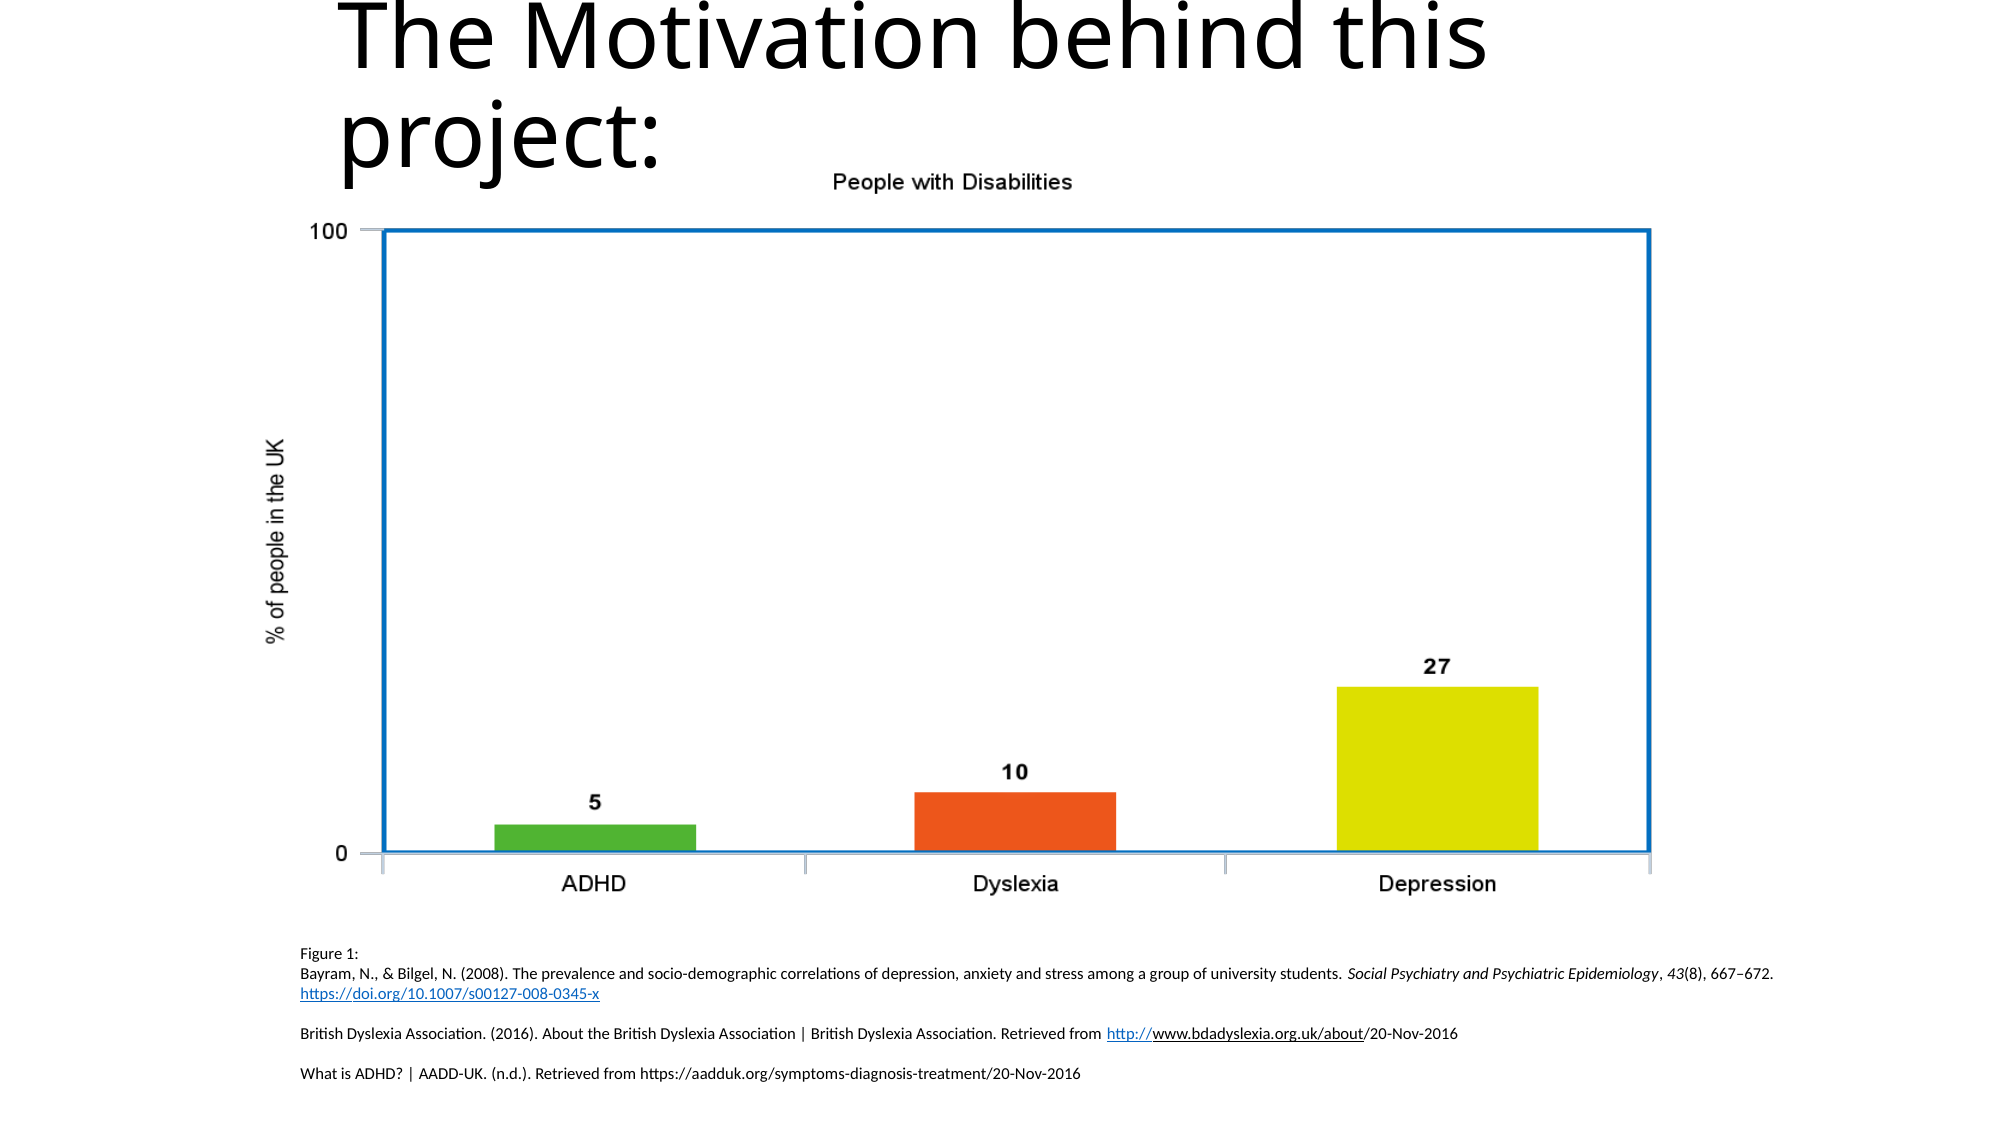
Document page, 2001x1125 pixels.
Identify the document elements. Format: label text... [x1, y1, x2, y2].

picture [233, 153, 1673, 905]
text_box Figure 1: Bayram, N., & Bilgel, N. (2008). The prevalence and socio-demographic correlations of depression, anxiety and stress among a group of university students. Social Psychiatry and Psychiatric Epidemiology, 43(8), 667–672. https://doi.org/10.1007/s00127-008-0345-x British Dyslexia Association. (2016). About the British Dyslexia Association | British Dyslexia Association. Retrieved from http://www.bdadyslexia.org.uk/about/20-Nov-2016 What is ADHD? | AADD-UK. (n.d.). Retrieved from https://aadduk.org/symptoms-diagnosis-treatment/20-Nov-2016 [285, 935, 1795, 1091]
title The Motivation behind this project: [322, 24, 1673, 153]
